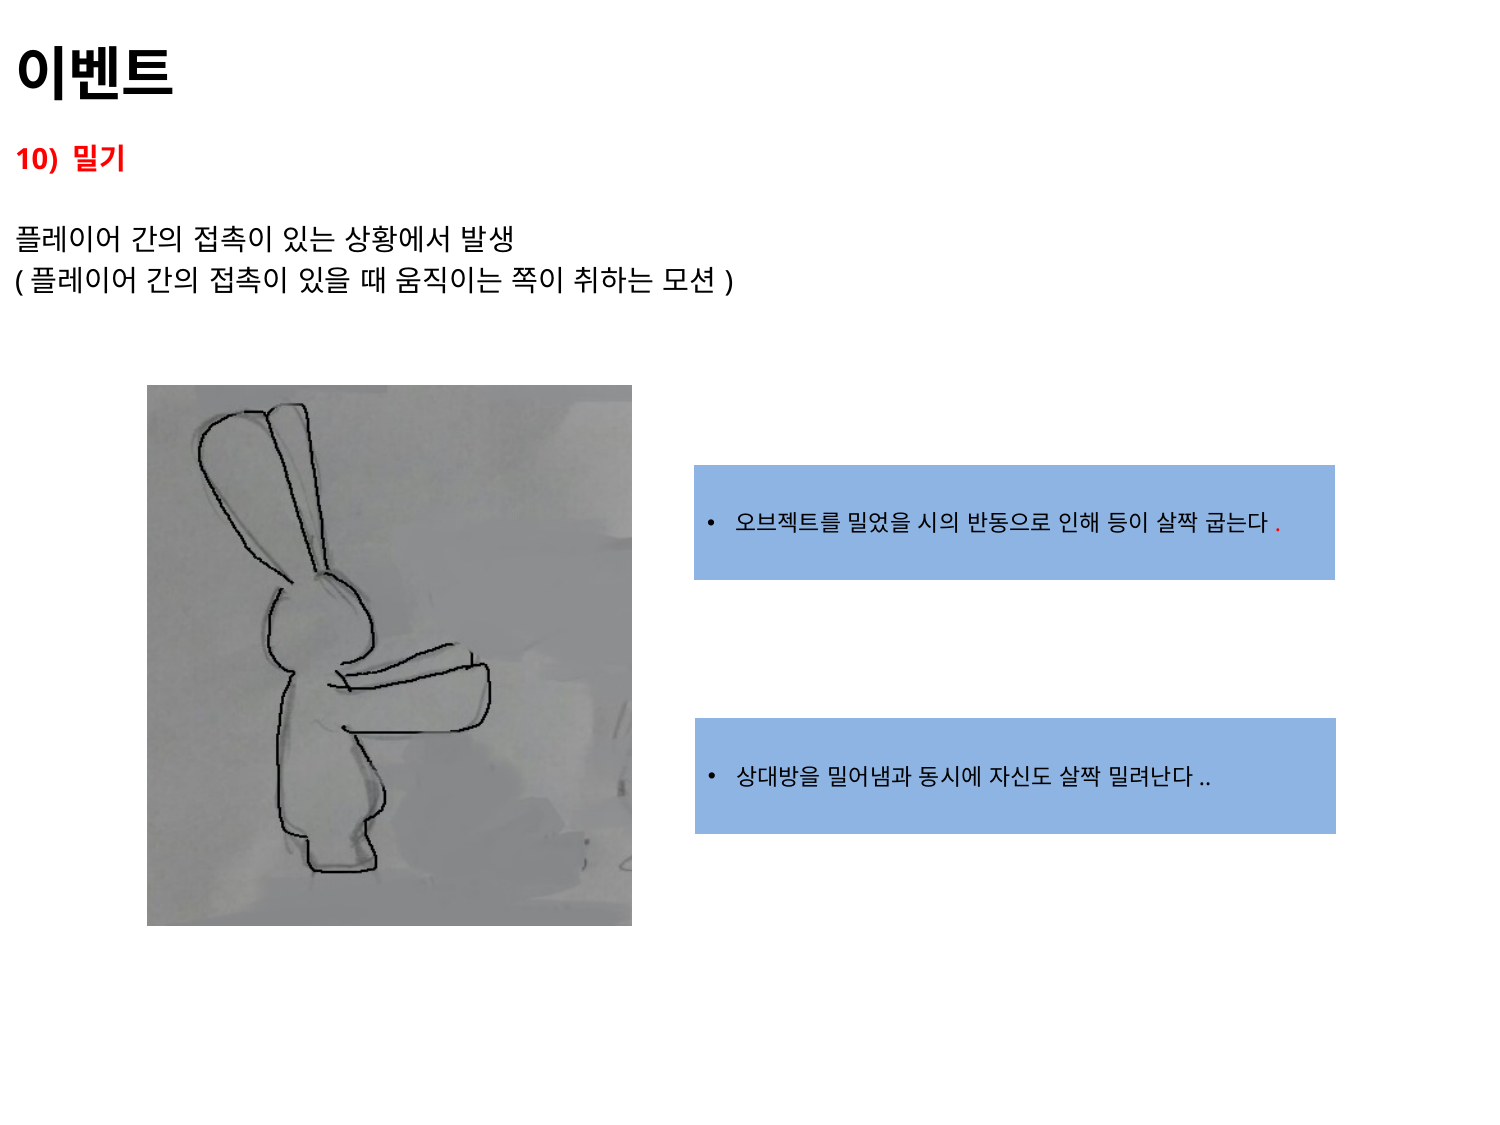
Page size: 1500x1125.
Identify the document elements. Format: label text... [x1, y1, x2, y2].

title 이벤트 [0, 0, 1500, 132]
list 10) 밀기 플레이어 간의 접촉이 있는 상황에서 발생 (플레이어 간의 접촉이 있을 때 움직이는 쪽이 취하는 모션) [0, 132, 1500, 329]
text_box 상대방을 밀어냄과 동시에 자신도 살짝 밀려난다.. [691, 714, 1340, 838]
picture [147, 385, 633, 927]
text_box 오브젝트를 밀었을 시의 반동으로 인해 등이 살짝 굽는다. [690, 461, 1339, 584]
